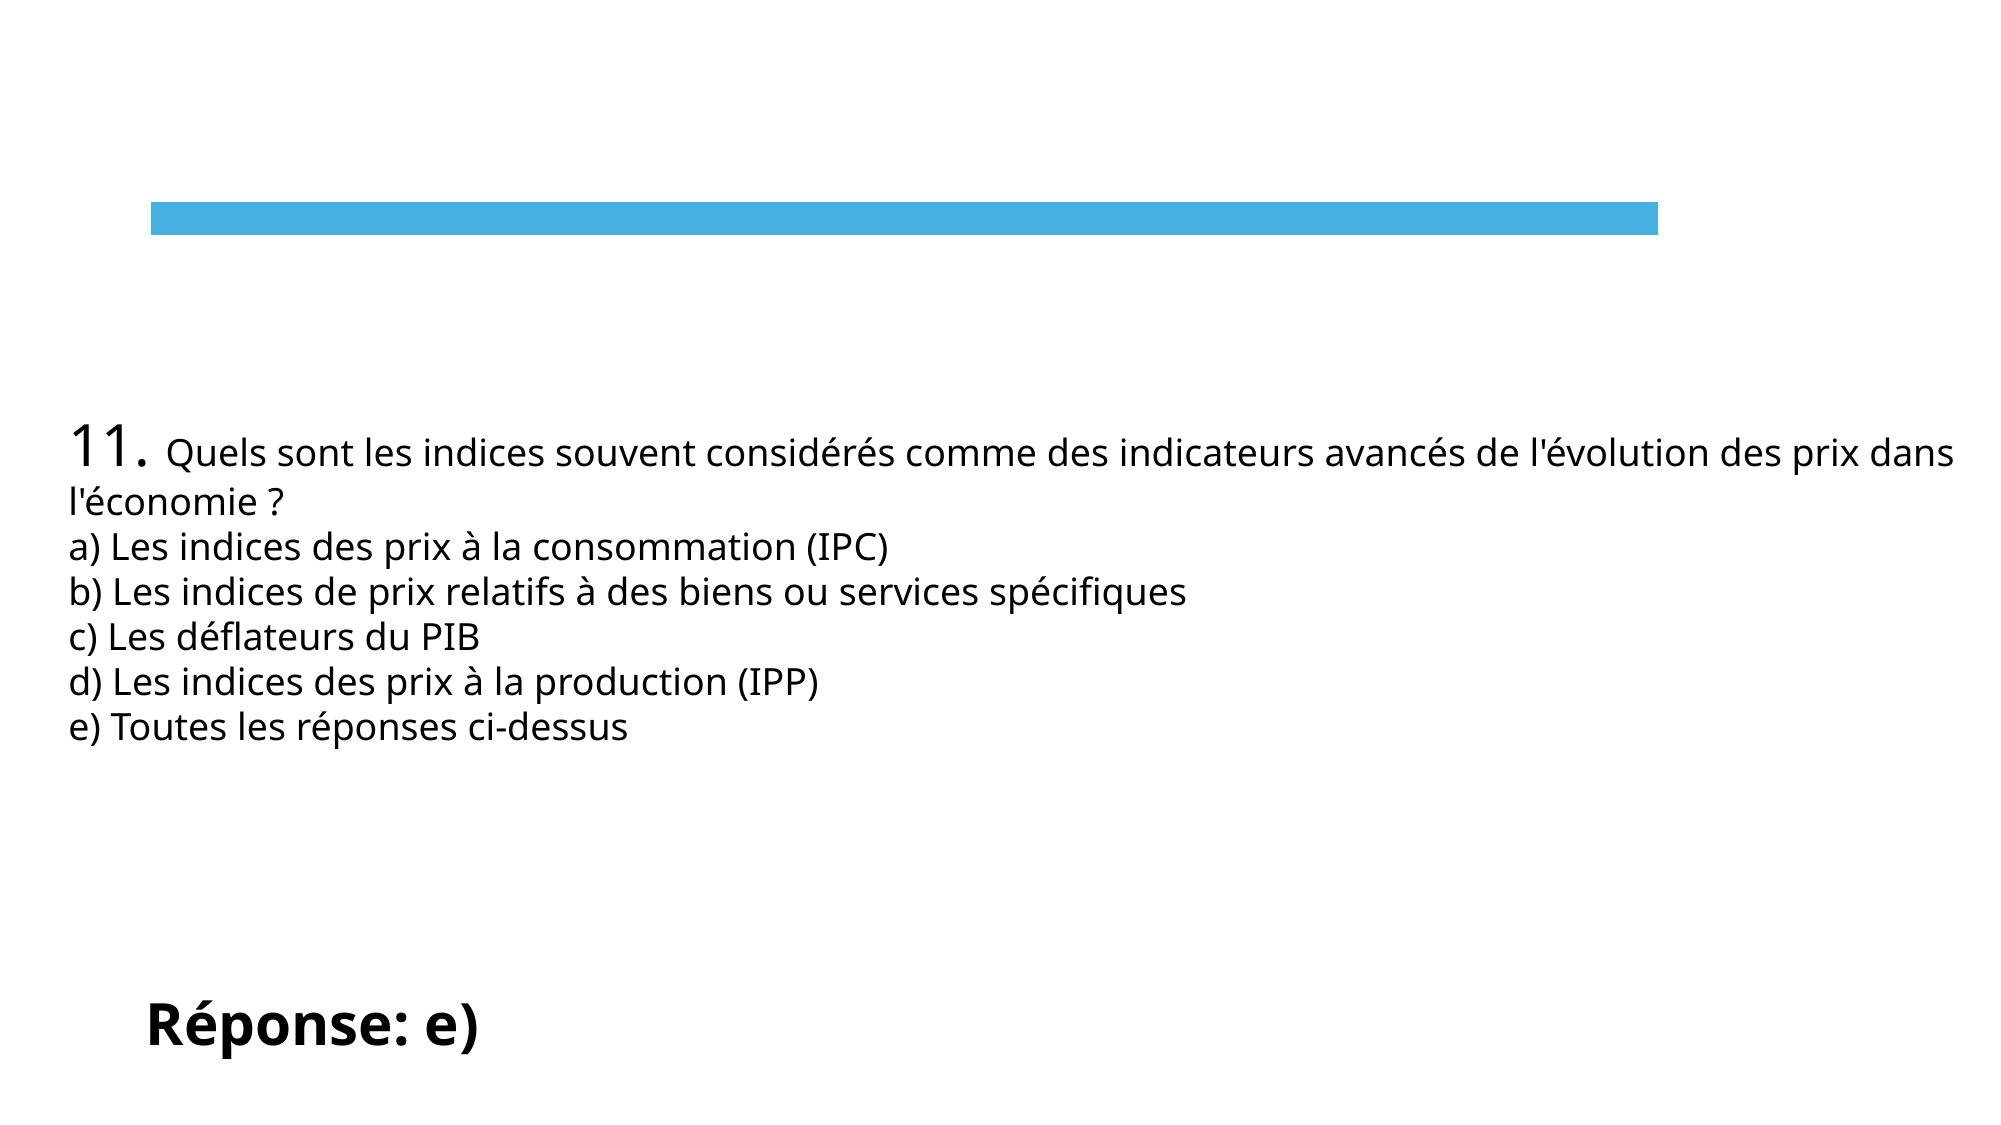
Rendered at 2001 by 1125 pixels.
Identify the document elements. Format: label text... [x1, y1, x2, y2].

text_box [151, 202, 1658, 235]
text_box 11. Quels sont les indices souvent considérés comme des indicateurs avancés de l'évolution des prix dans l'économie ? a) Les indices des prix à la consommation (IPC) b) Les indices de prix relatifs à des biens ou services spécifiques c) Les déflateurs du PIB d) Les indices des prix à la production (IPP) e) Toutes les réponses ci-dessus [53, 400, 2000, 756]
text_box Réponse: e) [131, 980, 2000, 1065]
